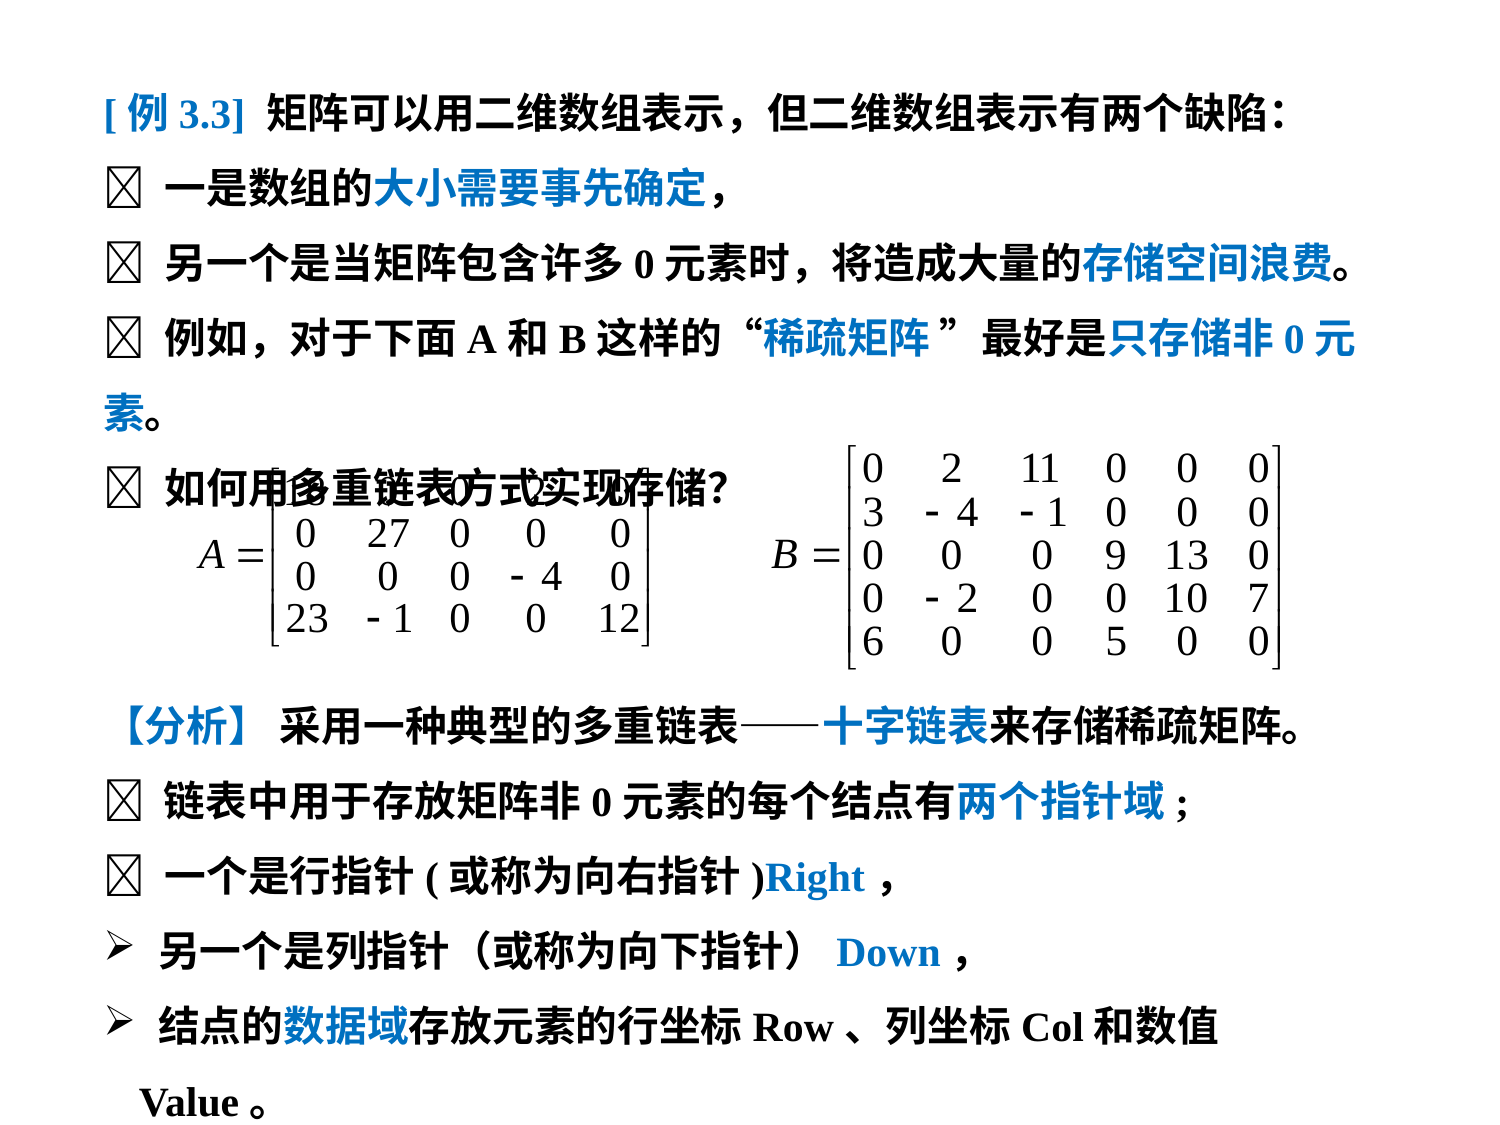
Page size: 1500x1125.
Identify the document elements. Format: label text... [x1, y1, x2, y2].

text_box 【分析】 采用一种典型的多重链表——十字链表来存储稀疏矩阵。  链表中用于存放矩阵非0元素的每个结点有两个指针域;  一个是行指针(或称为向右指针)Right， 另一个是列指针（或称为向下指针）Down， 结点的数据域存放元素的行坐标Row、列坐标Col和数值Value。 [88, 667, 1355, 1125]
text_box [例3.3] 矩阵可以用二维数组表示，但二维数组表示有两个缺陷：  一是数组的大小需要事先确定，  另一个是当矩阵包含许多0元素时，将造成大量的存储空间浪费。  例如，对于下面A和B这样的“稀疏矩阵 ”最好是只存储非0元素。  如何用多重链表方式实现存储？ [88, 54, 1409, 520]
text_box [187, 457, 667, 658]
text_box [761, 434, 1300, 681]
